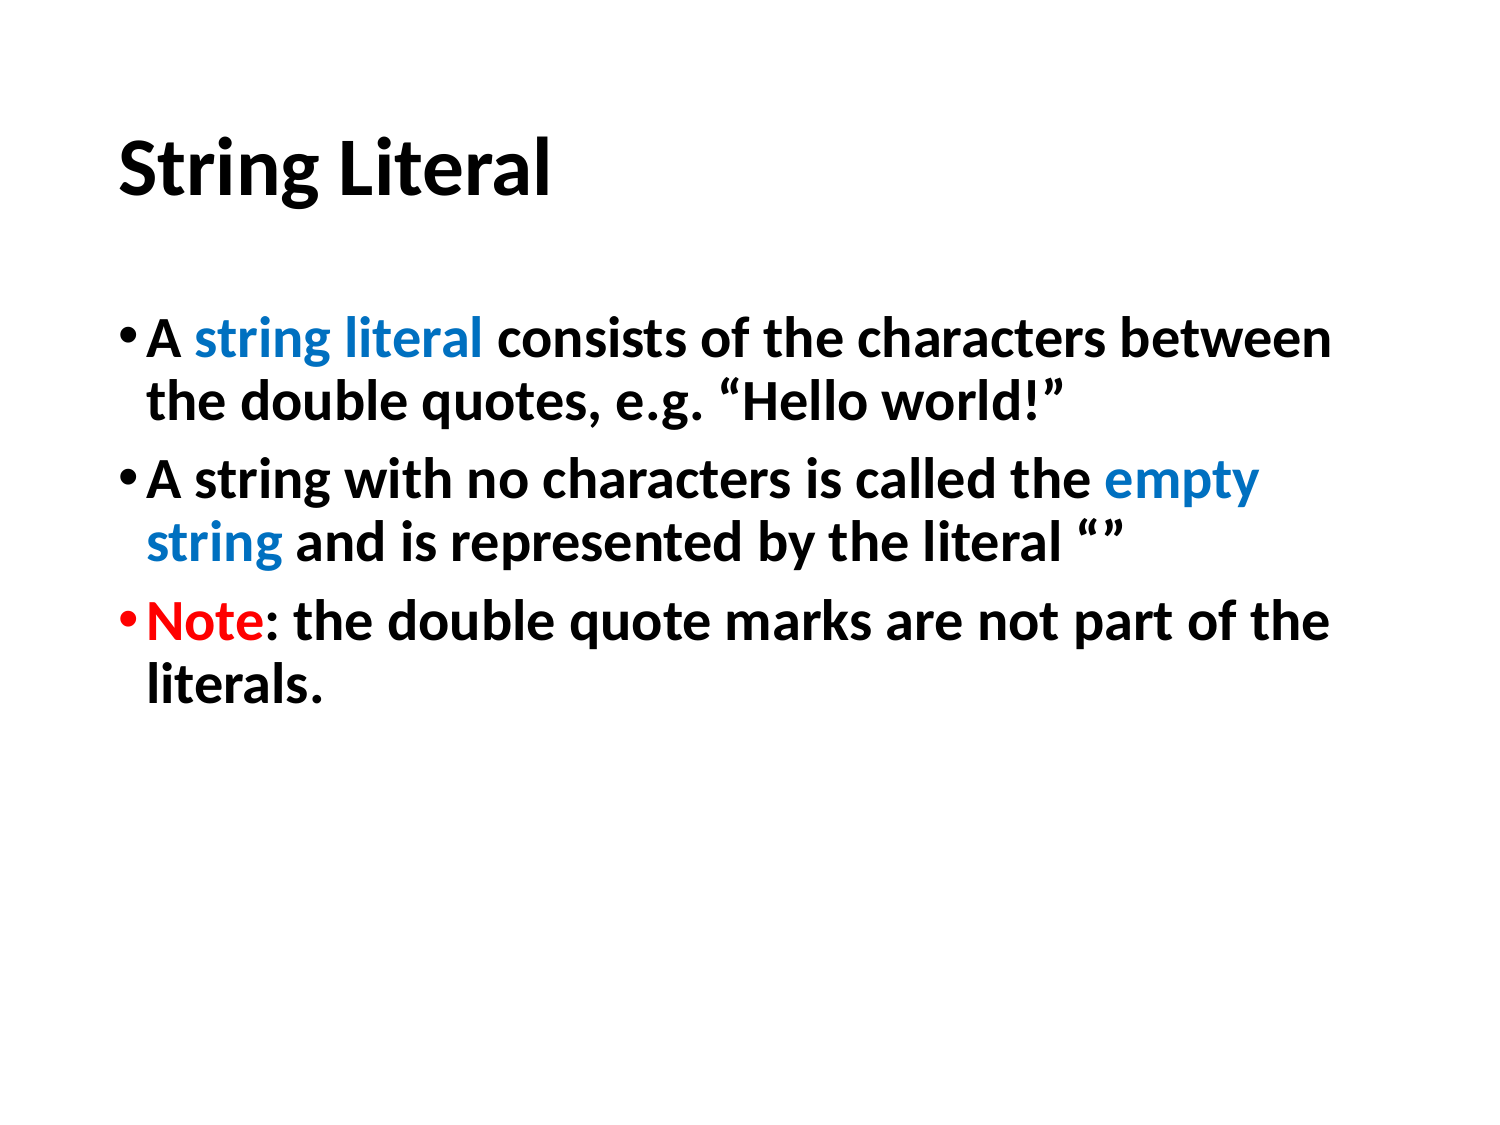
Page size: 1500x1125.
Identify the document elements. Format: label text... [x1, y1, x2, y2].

list A string literal consists of the characters between the double quotes, e.g. “Hello world!” A string with no characters is called the empty string and is represented by the literal “” Note: the double quote marks are not part of the literals. [103, 299, 1397, 1014]
title String Literal [103, 59, 1397, 278]
